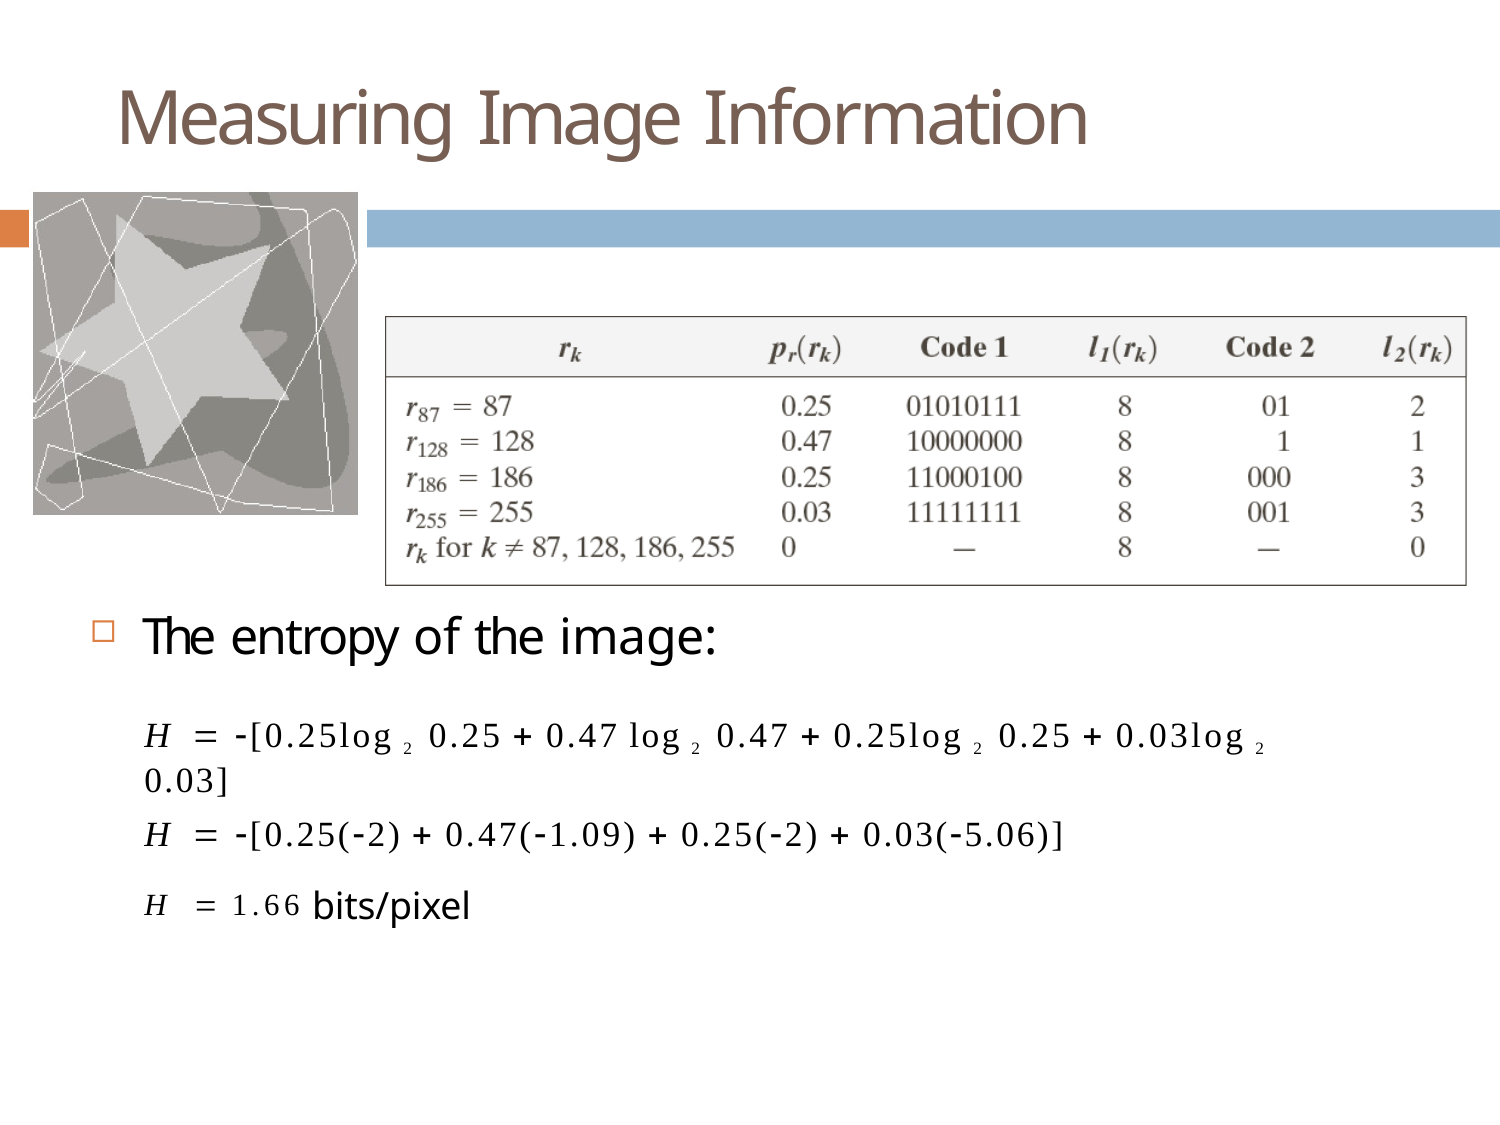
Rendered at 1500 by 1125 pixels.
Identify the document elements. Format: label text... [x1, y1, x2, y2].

title Measuring Image Information [87, 0, 1413, 185]
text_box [28, 187, 1500, 586]
text_box The entropy of the image: H  [0.25log 2 0.25  0.47 log 2 0.47  0.25log 2 0.25  0.03log 2 0.03] H  [0.25(2)  0.47(1.09)  0.25(2)  0.03(5.06)] H  1.66 bits/pixel [85, 602, 1342, 931]
